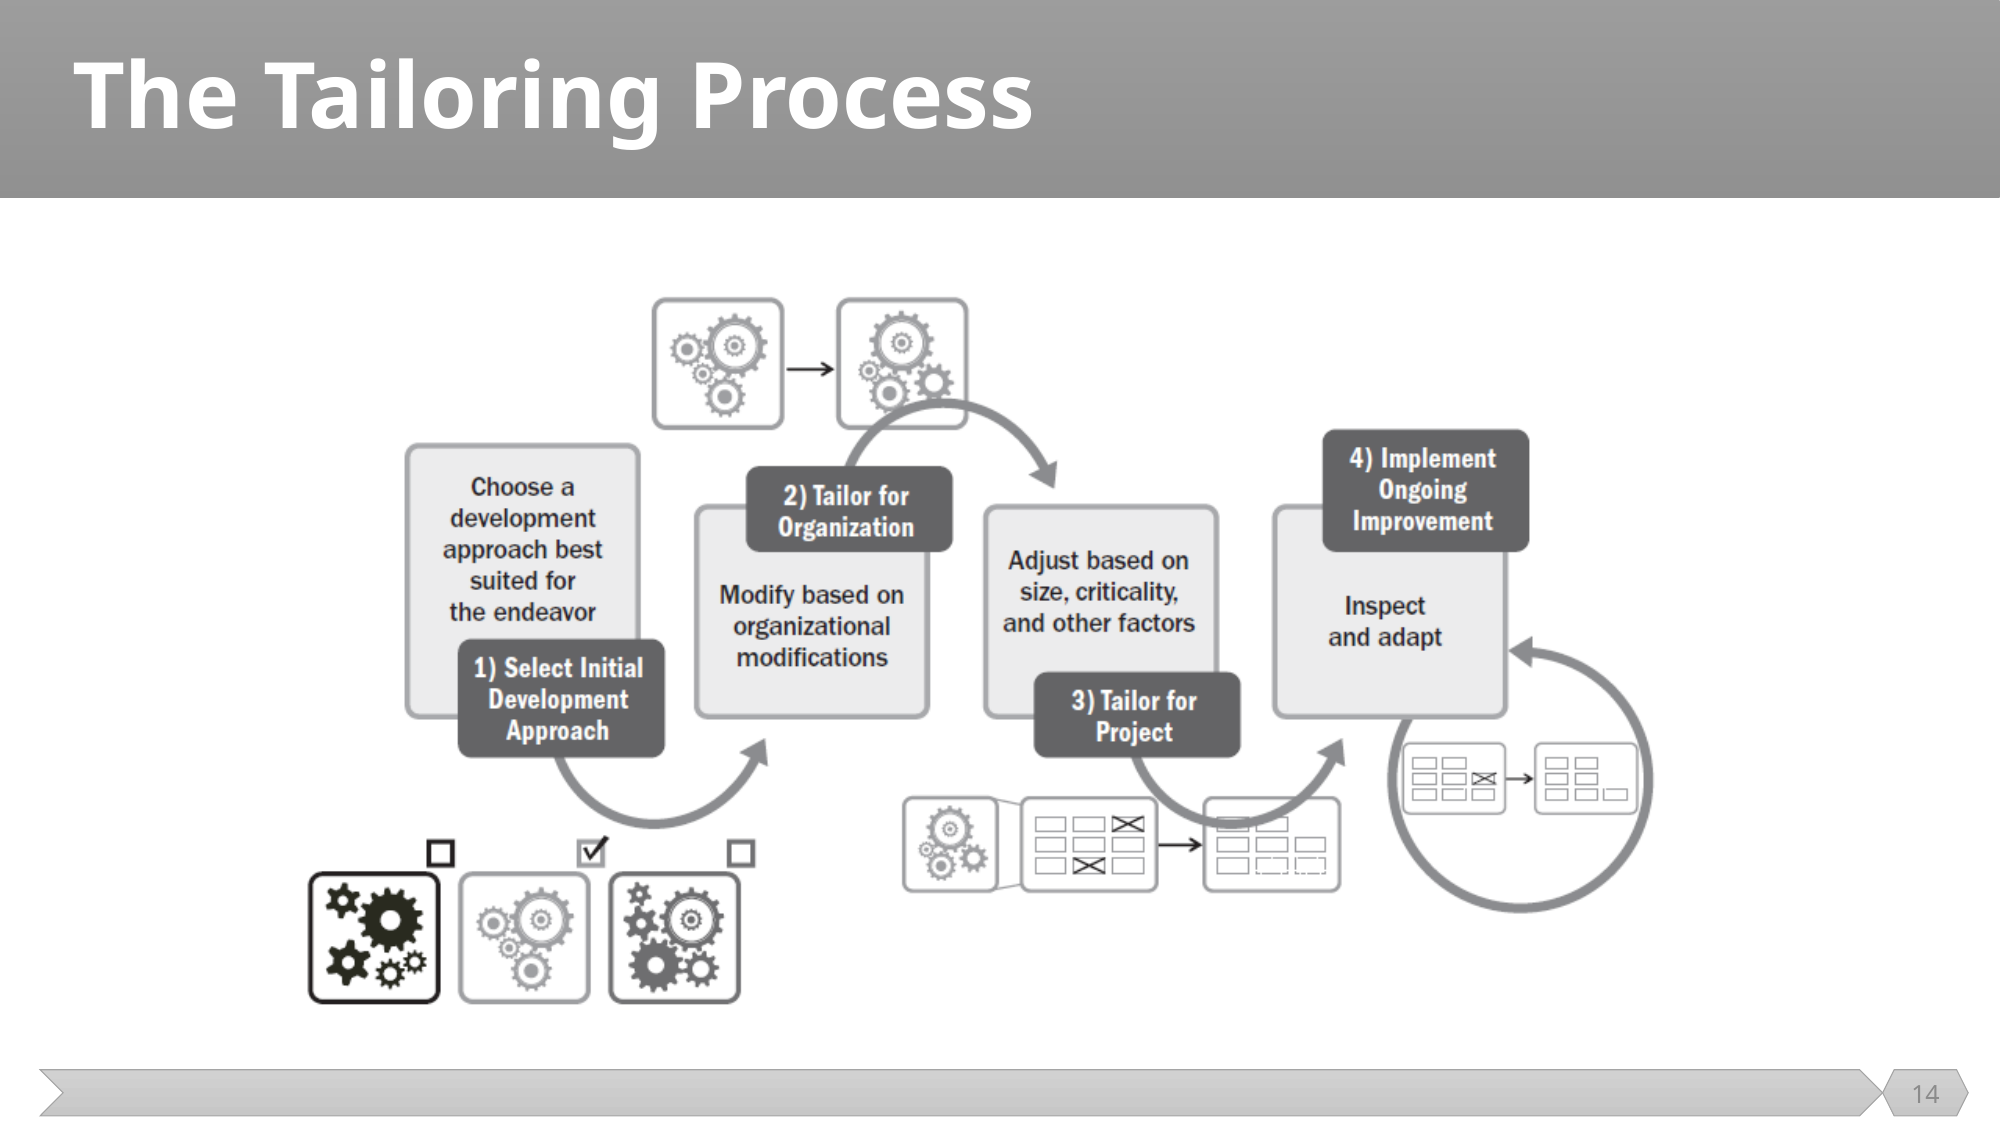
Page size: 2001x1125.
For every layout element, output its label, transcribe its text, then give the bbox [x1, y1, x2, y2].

picture [286, 277, 1672, 1028]
slide_number 14 [1882, 1065, 1969, 1125]
title The Tailoring Process [56, 0, 1969, 199]
